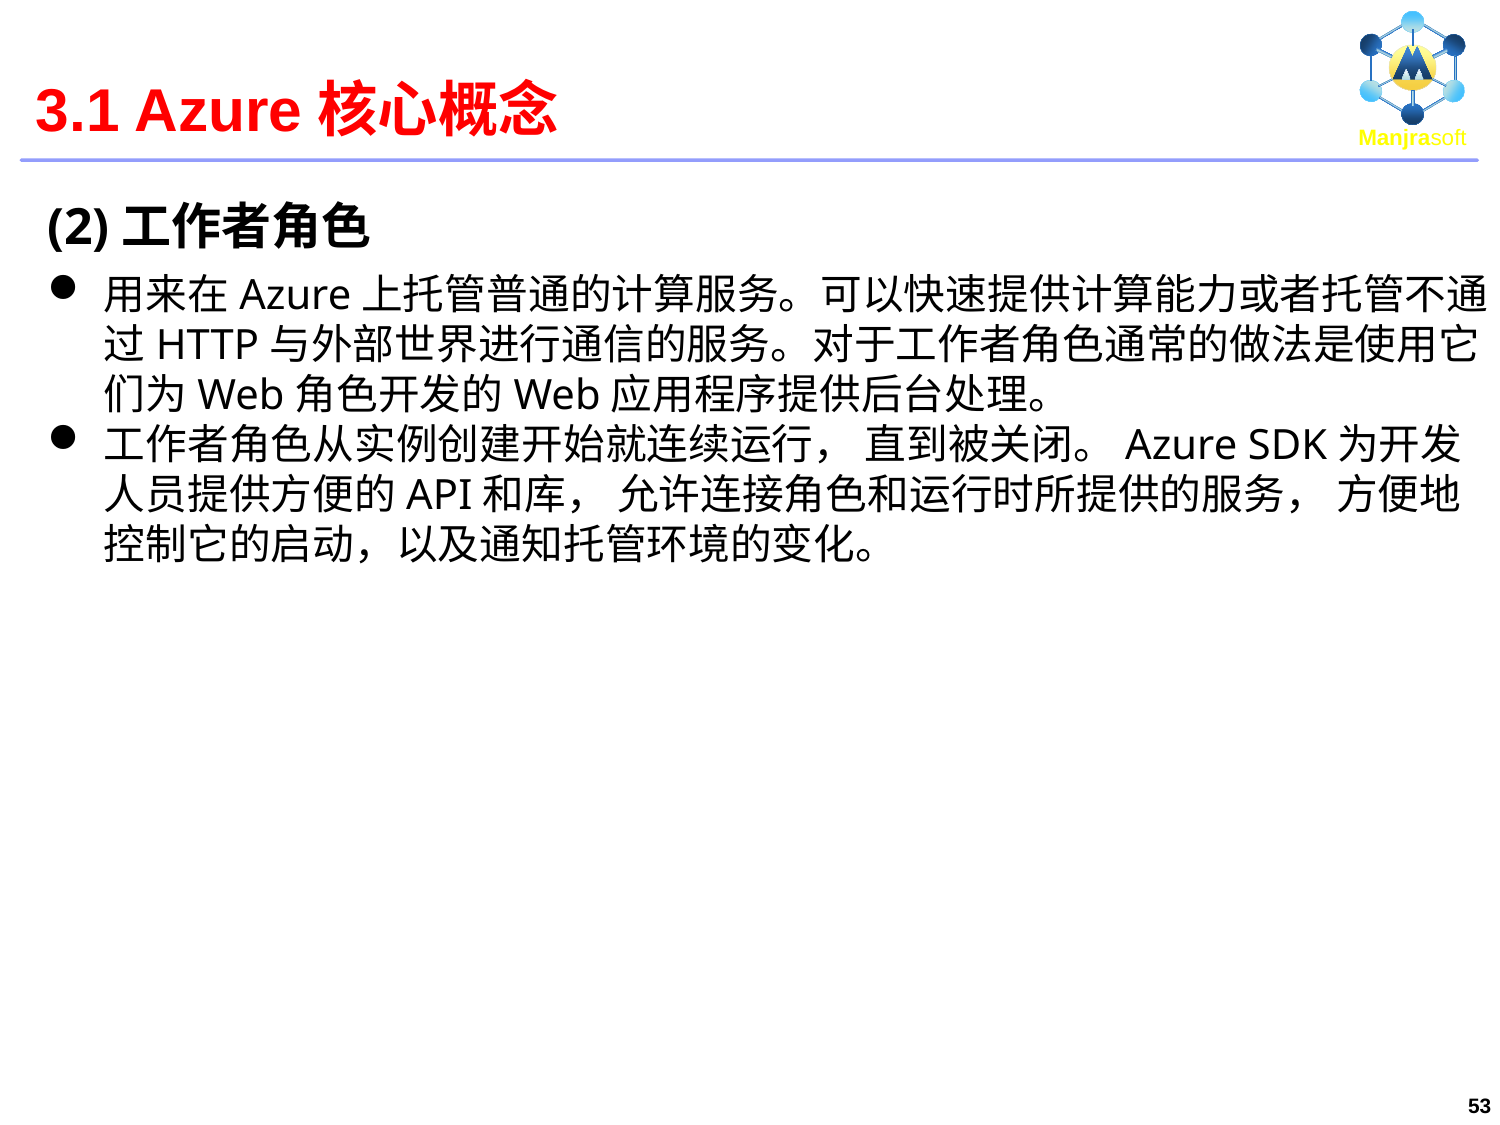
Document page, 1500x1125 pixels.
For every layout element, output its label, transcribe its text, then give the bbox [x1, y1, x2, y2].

text_box 用来在Azure上托管普通的计算服务。可以快速提供计算能力或者托管不通过HTTP与外部世界进行通信的服务。对于工作者角色通常的做法是使用它们为Web角色开发的Web应用程序提供后台处理。 工作者角色从实例创建开始就连续运行， 直到被关闭。Azure SDK为开发人员提供方便的API和库， 允许连接角色和运行时所提供的服务， 方便地控制它的启动，以及通知托管环境的变化。 [33, 260, 1500, 576]
title 3.1 Azure核心概念 [26, 0, 1479, 145]
slide_number 53 [1364, 1093, 1500, 1120]
text_box (2)工作者角色 [32, 187, 387, 263]
